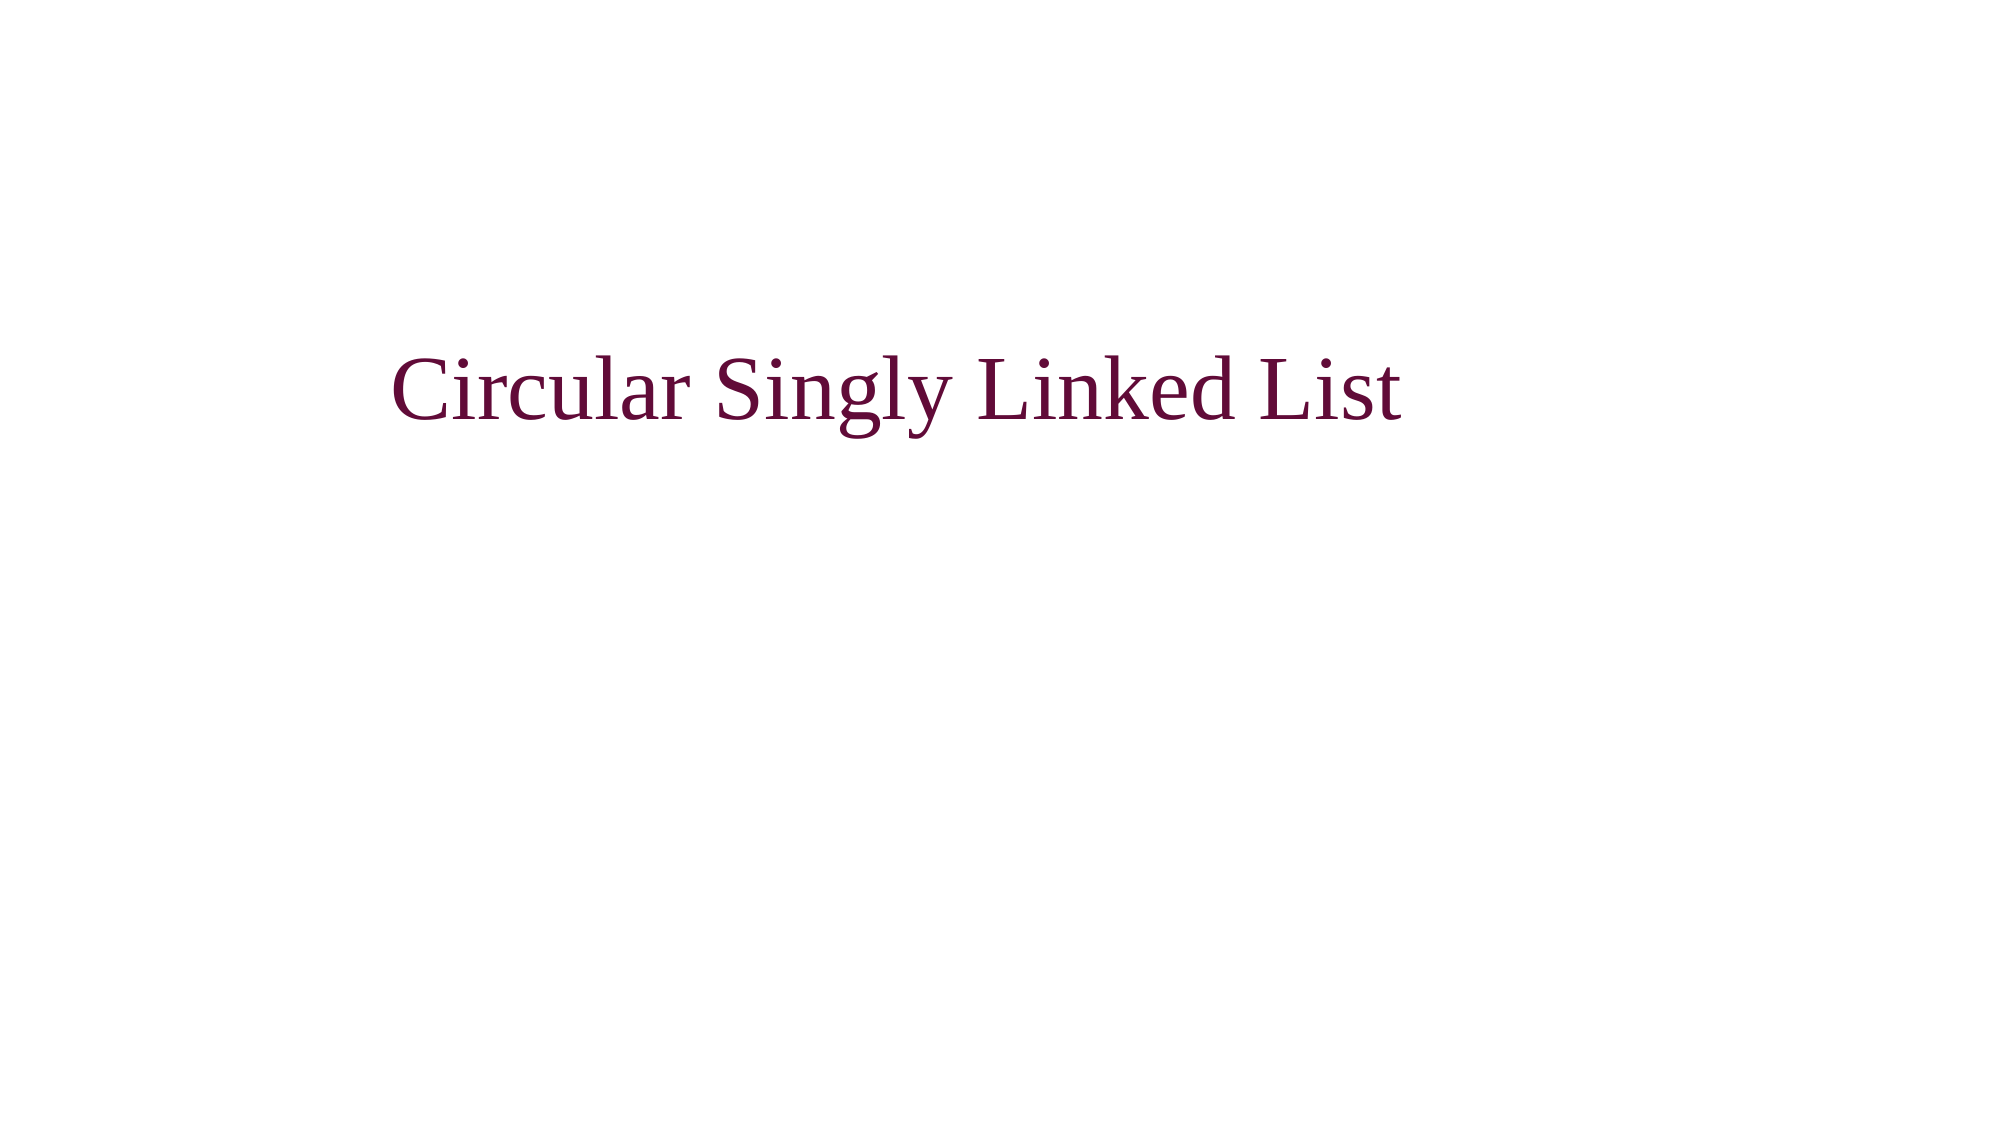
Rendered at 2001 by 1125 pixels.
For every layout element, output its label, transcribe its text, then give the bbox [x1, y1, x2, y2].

text_box Circular Singly Linked List [375, 320, 1644, 445]
